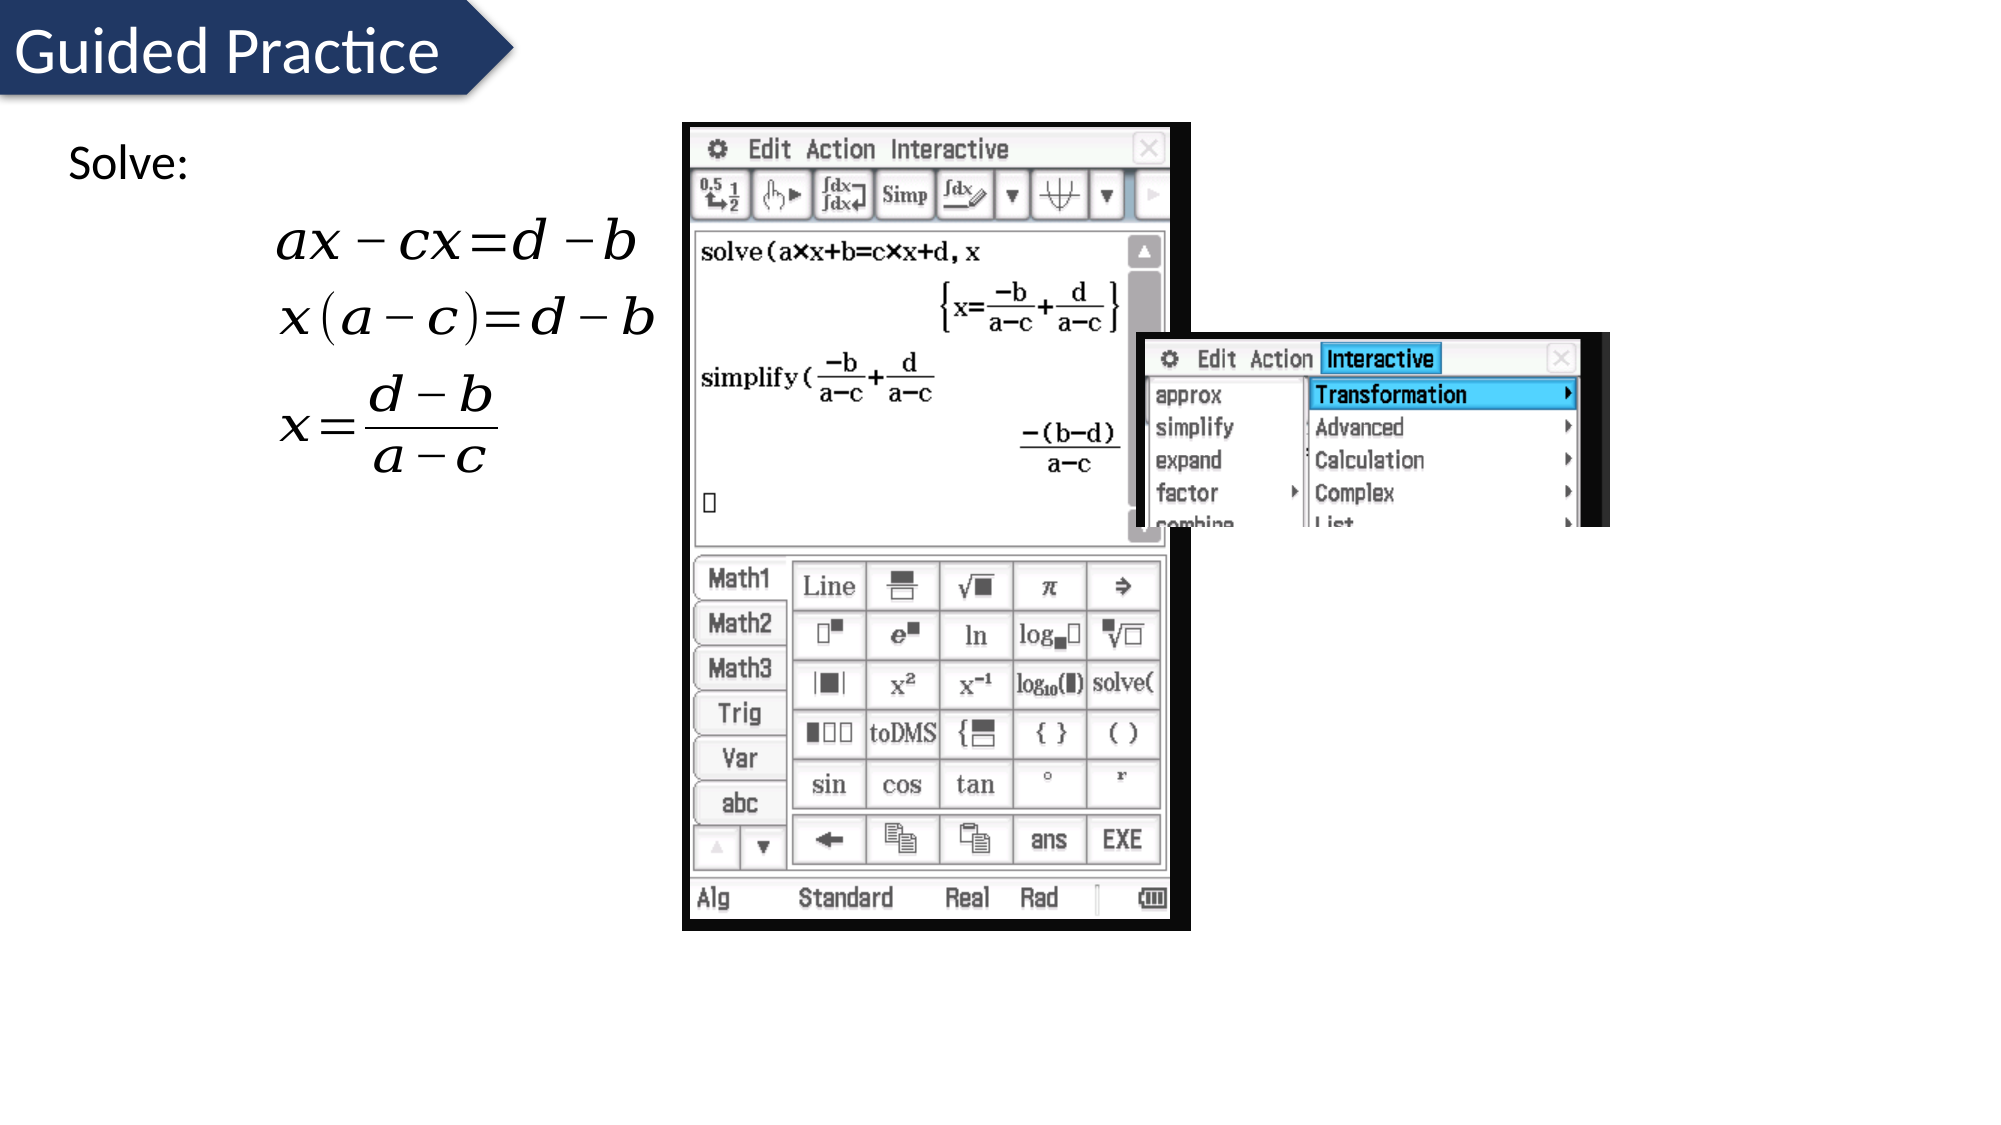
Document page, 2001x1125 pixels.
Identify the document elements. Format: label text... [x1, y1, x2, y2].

text_box Guided Practice [0, 0, 514, 95]
picture [682, 122, 1610, 931]
